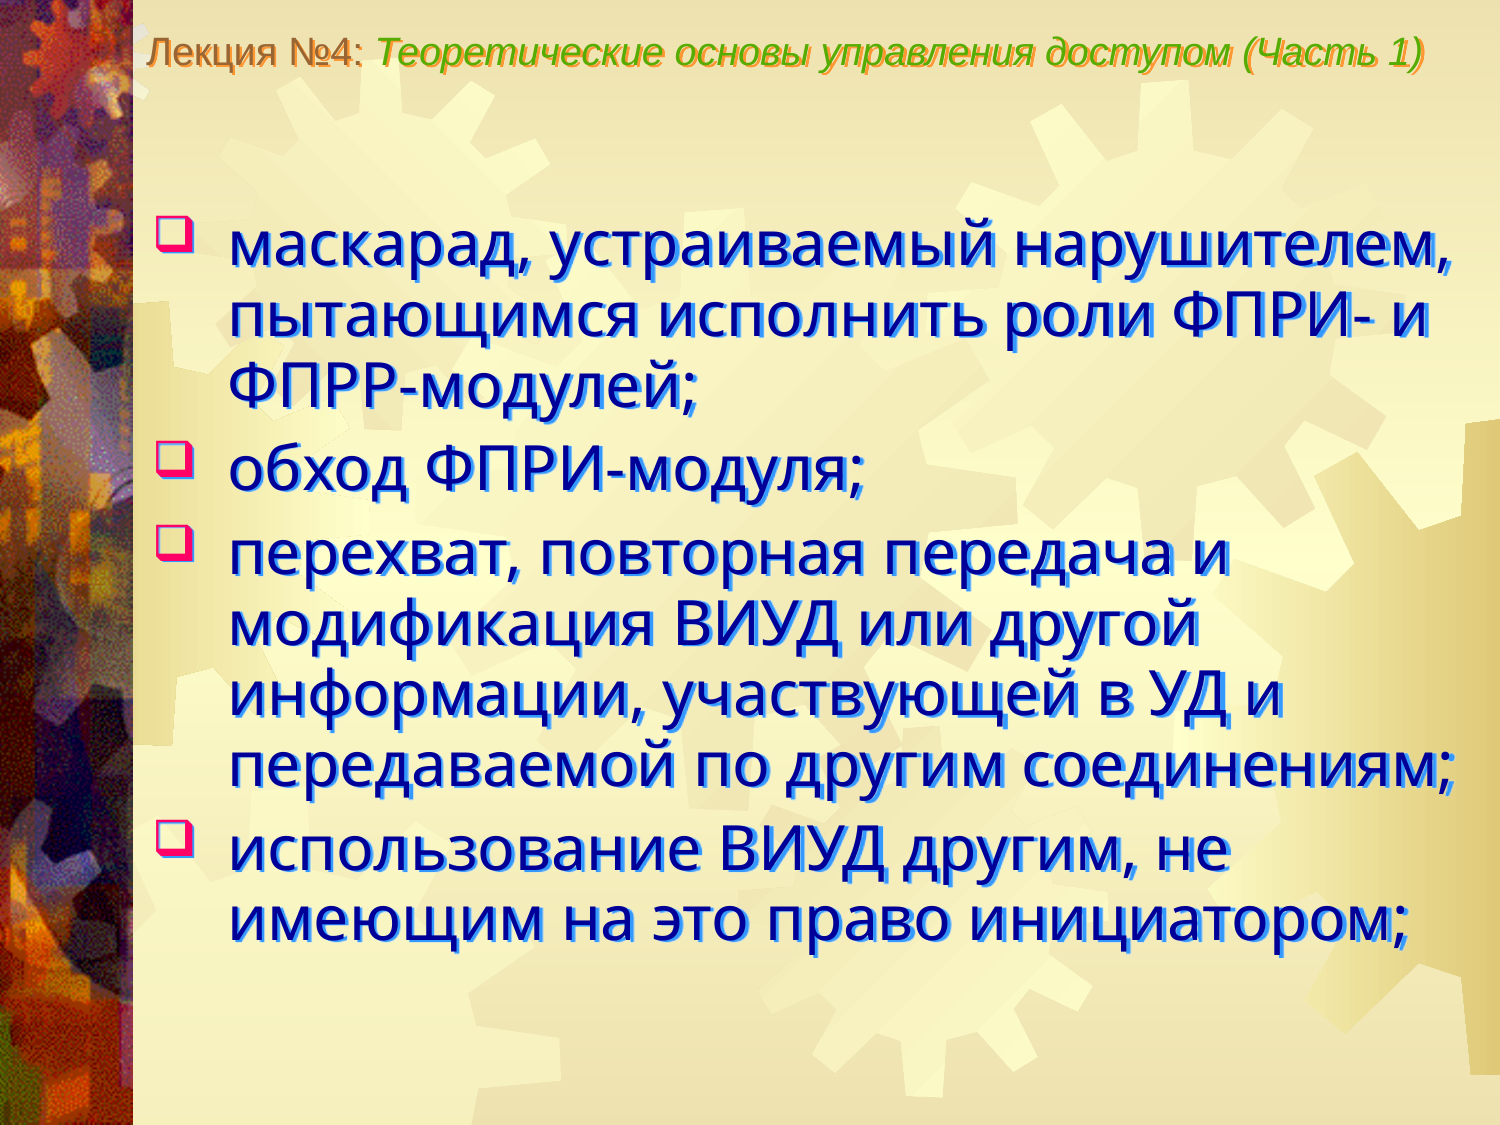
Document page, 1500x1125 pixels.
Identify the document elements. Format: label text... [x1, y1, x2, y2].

picture [0, 0, 133, 1125]
text_box маскарад, устраиваемый нарушителем, пытающимся исполнить роли ФПРИ- и ФПРР-модулей; обход ФПРИ-модуля; перехват, повторная передача и модификация ВИУД или другой информации, участвующей в УД и передаваемой по другим соединениям; использование ВИУД другим, не имеющим на это право инициатором; [152, 207, 1465, 954]
text_box Лекция №4: Теоретические основы управления доступом (Часть 1) [123, 31, 1500, 74]
